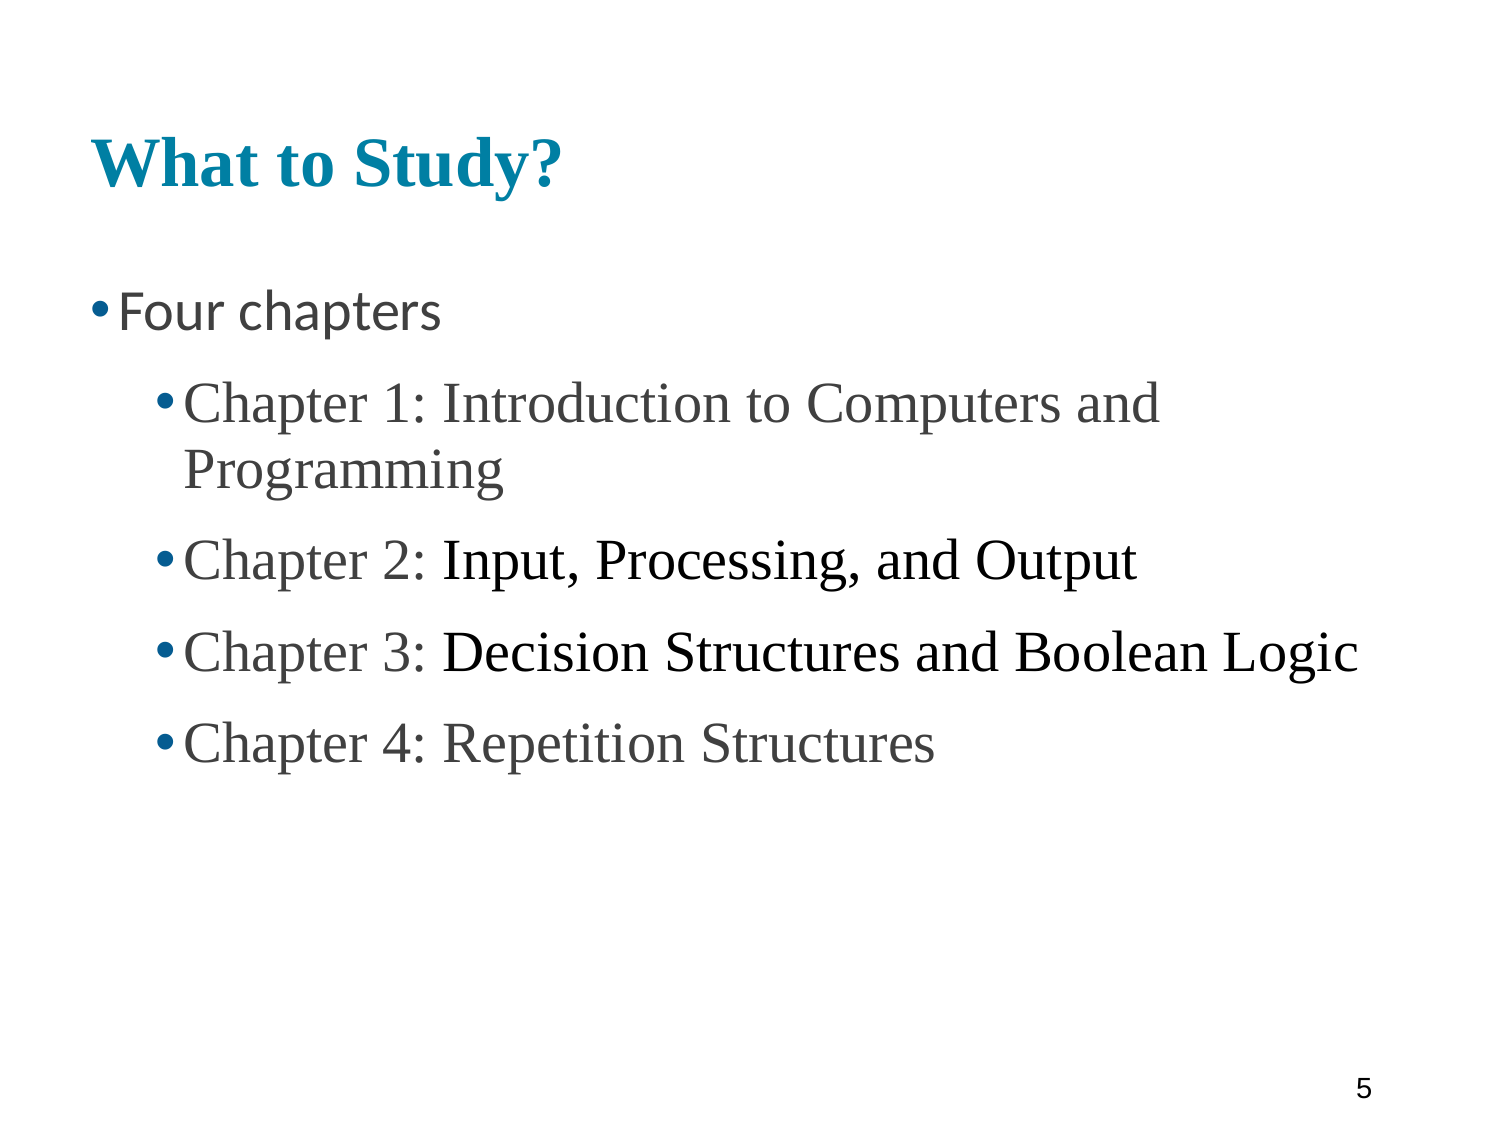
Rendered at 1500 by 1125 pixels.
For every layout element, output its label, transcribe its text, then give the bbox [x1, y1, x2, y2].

slide_number 5 [1074, 1049, 1388, 1125]
list Four chapters Chapter 1: Introduction to Computers and Programming Chapter 2: Input, Processing, and Output Chapter 3: Decision Structures and Boolean Logic Chapter 4: Repetition Structures [75, 262, 1425, 989]
title What to Study? [75, 35, 1425, 216]
